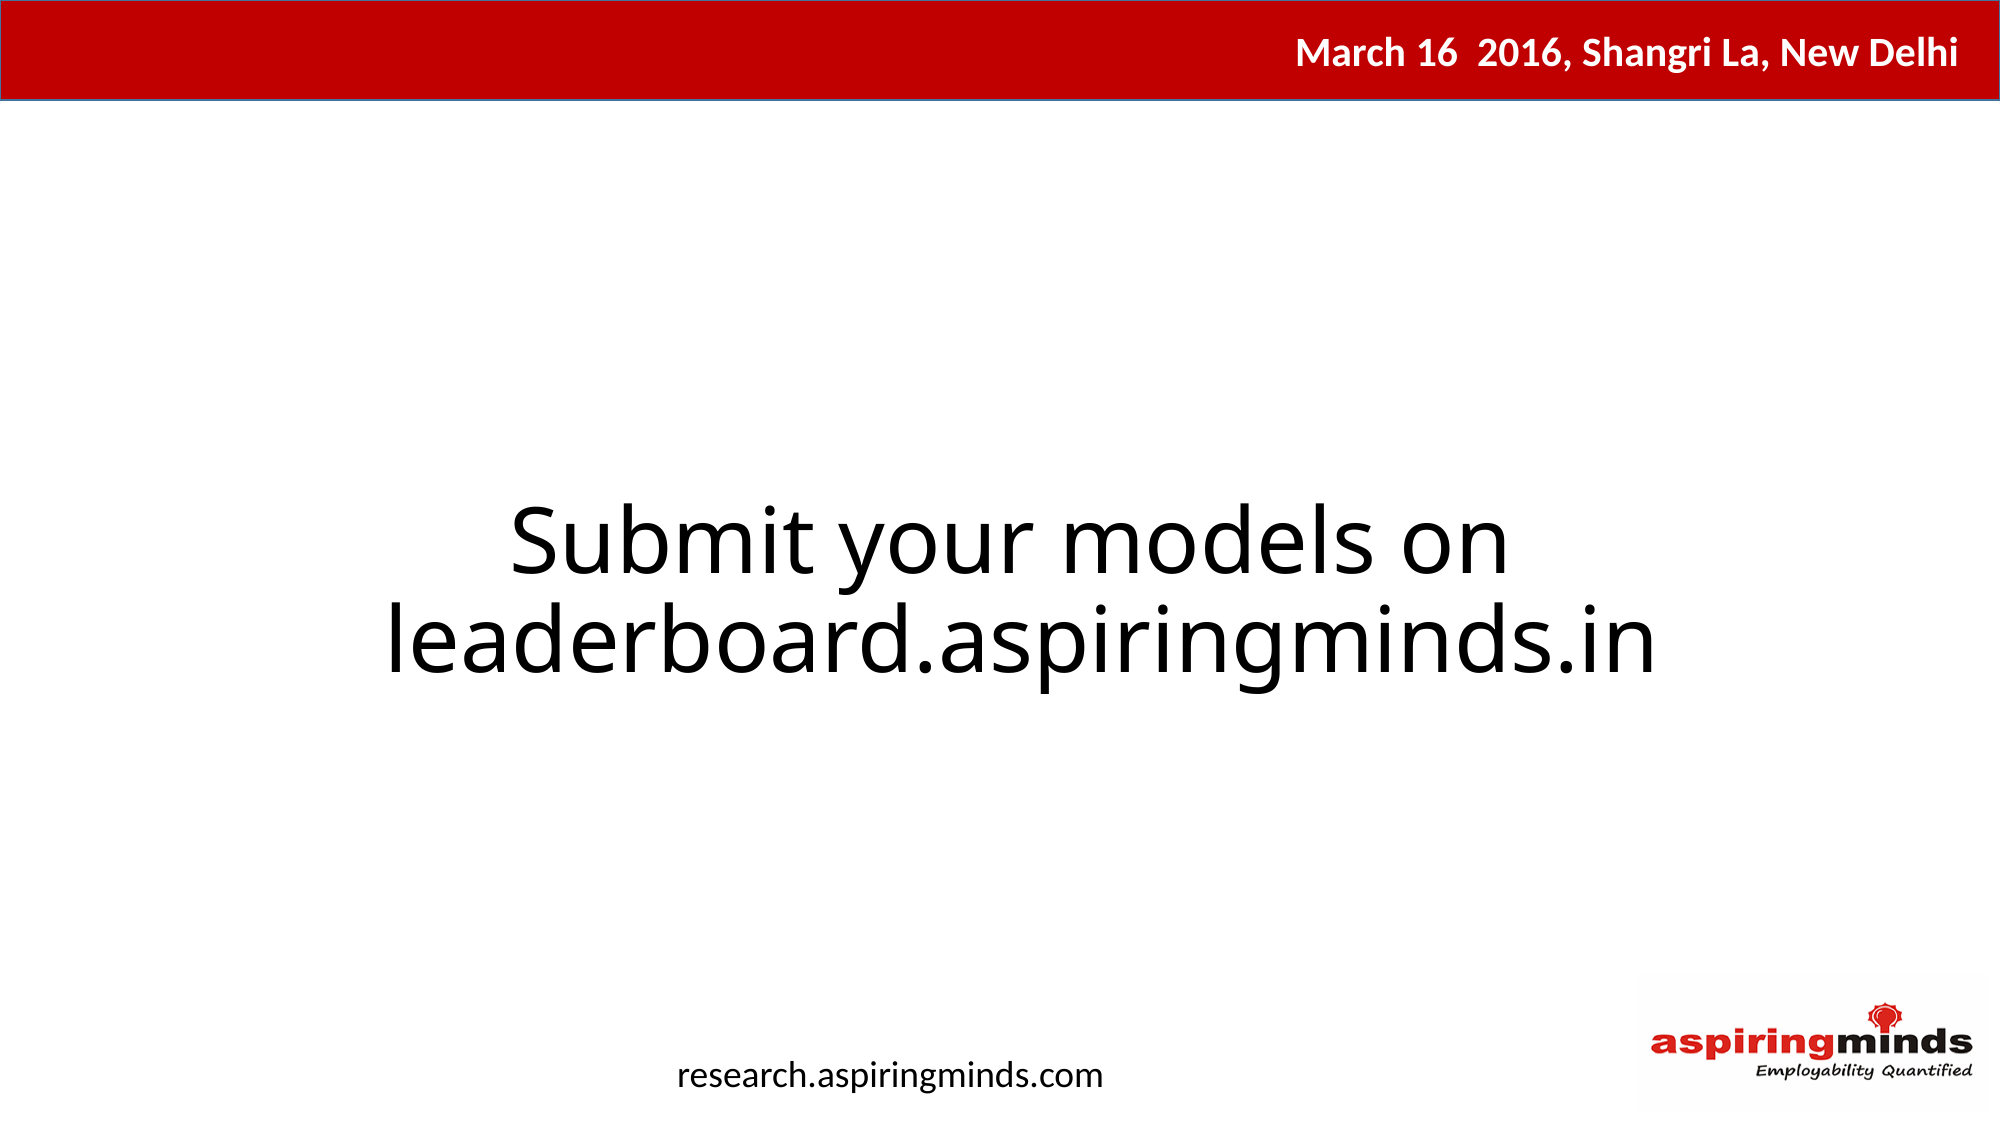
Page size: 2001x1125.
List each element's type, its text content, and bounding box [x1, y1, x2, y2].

text_box March 16 2016, Shangri La, New Delhi [1280, 17, 2000, 82]
text_box [0, 0, 2000, 101]
picture [1637, 973, 1988, 1112]
title Submit your models on leaderboard.aspiringminds.in [266, 474, 1780, 600]
text_box research.aspiringminds.com [662, 1042, 1338, 1103]
